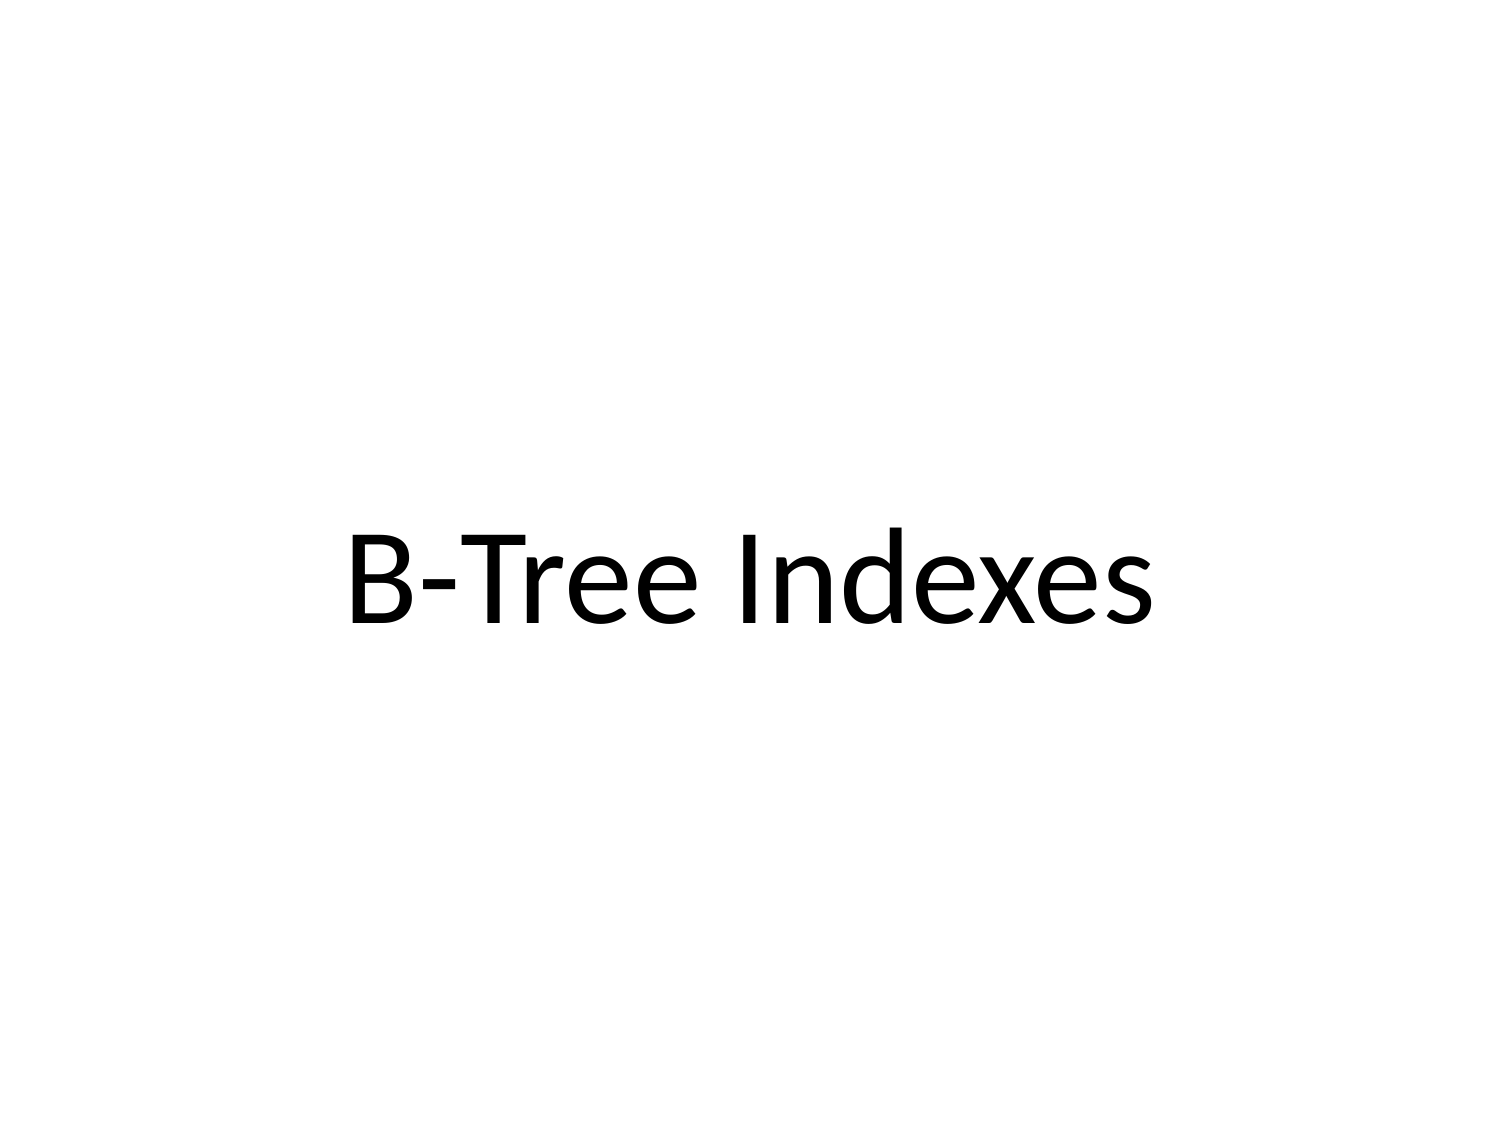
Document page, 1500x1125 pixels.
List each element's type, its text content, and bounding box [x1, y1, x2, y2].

title B-Tree Indexes [75, 474, 1425, 663]
